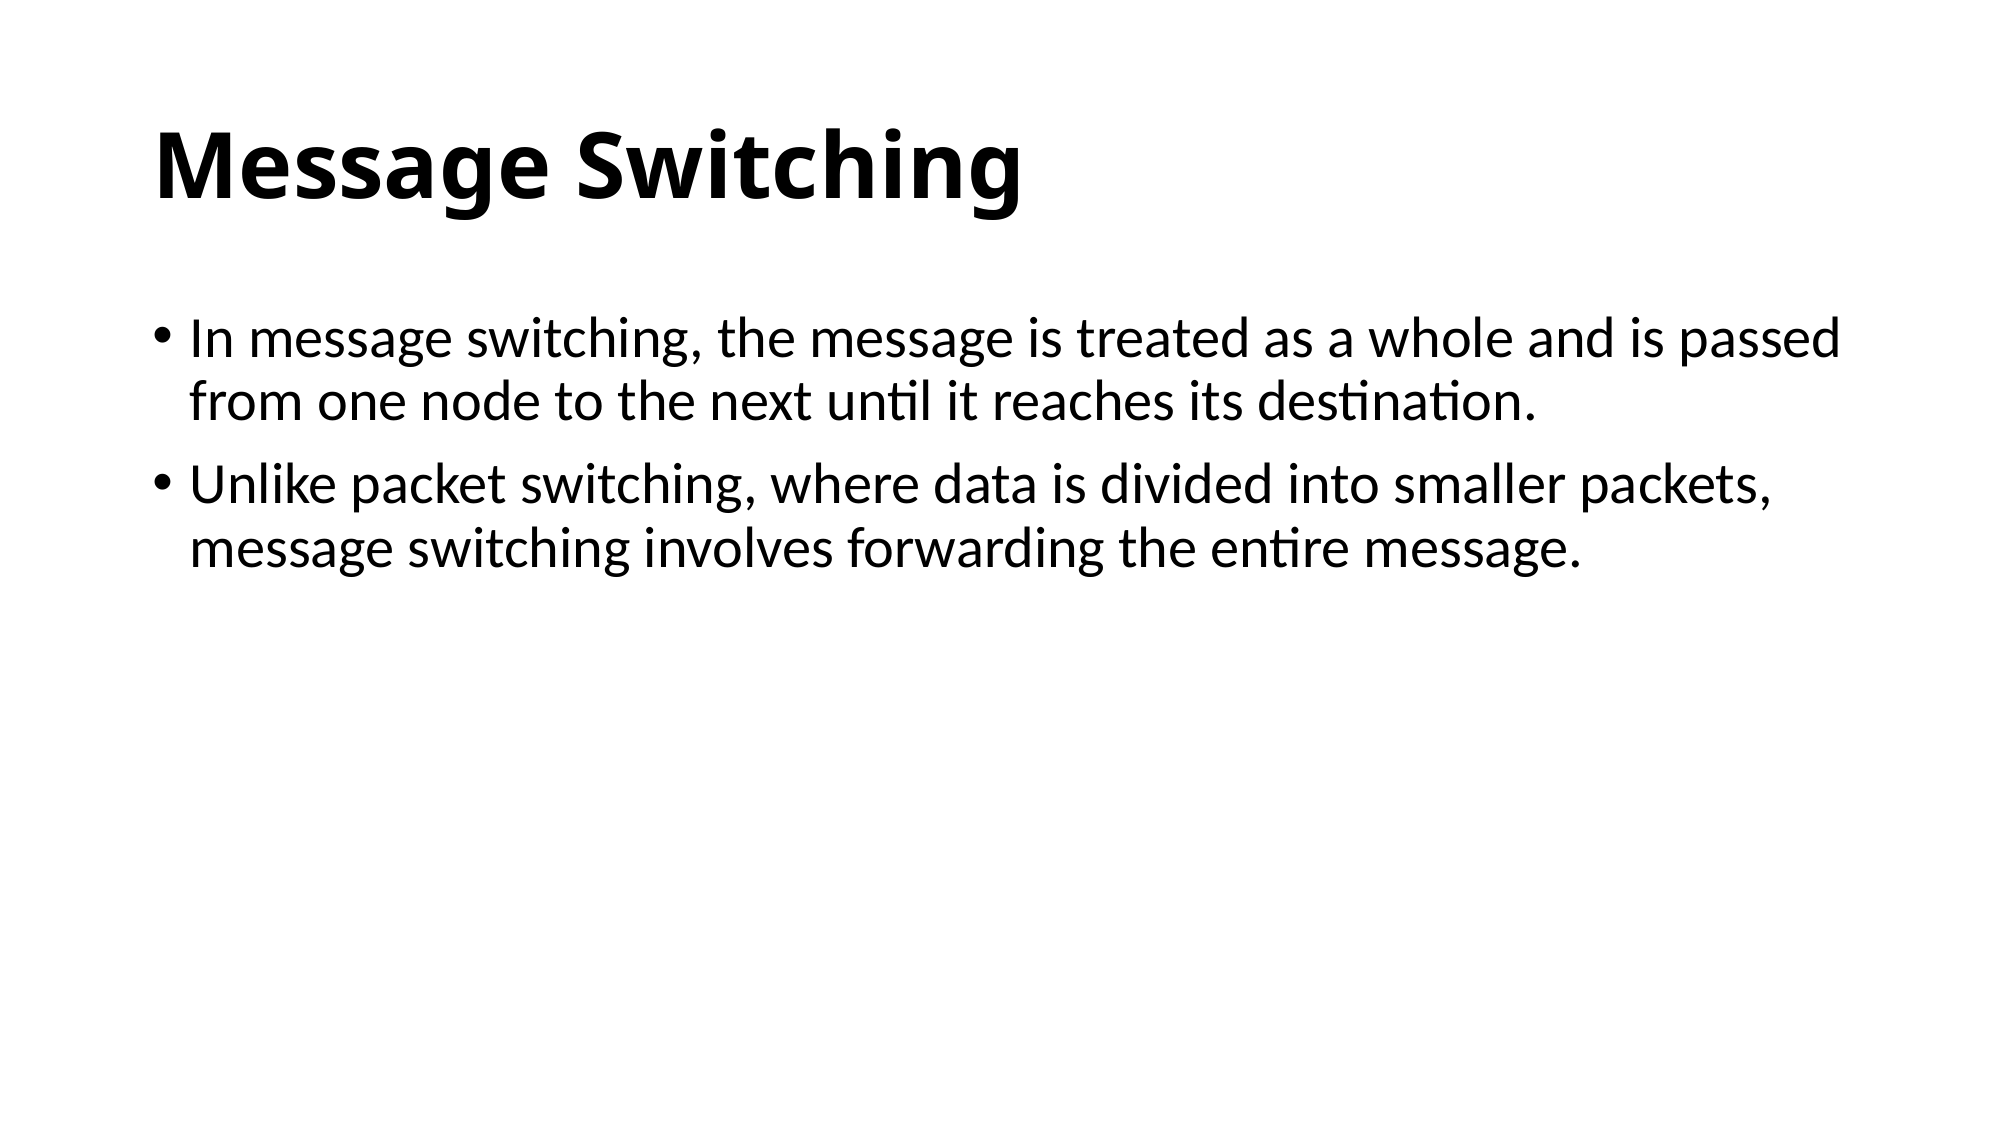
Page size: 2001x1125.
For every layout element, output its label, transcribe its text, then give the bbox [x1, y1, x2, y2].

title Message Switching [137, 59, 1863, 278]
list In message switching, the message is treated as a whole and is passed from one node to the next until it reaches its destination. Unlike packet switching, where data is divided into smaller packets, message switching involves forwarding the entire message. [137, 299, 1863, 1014]
